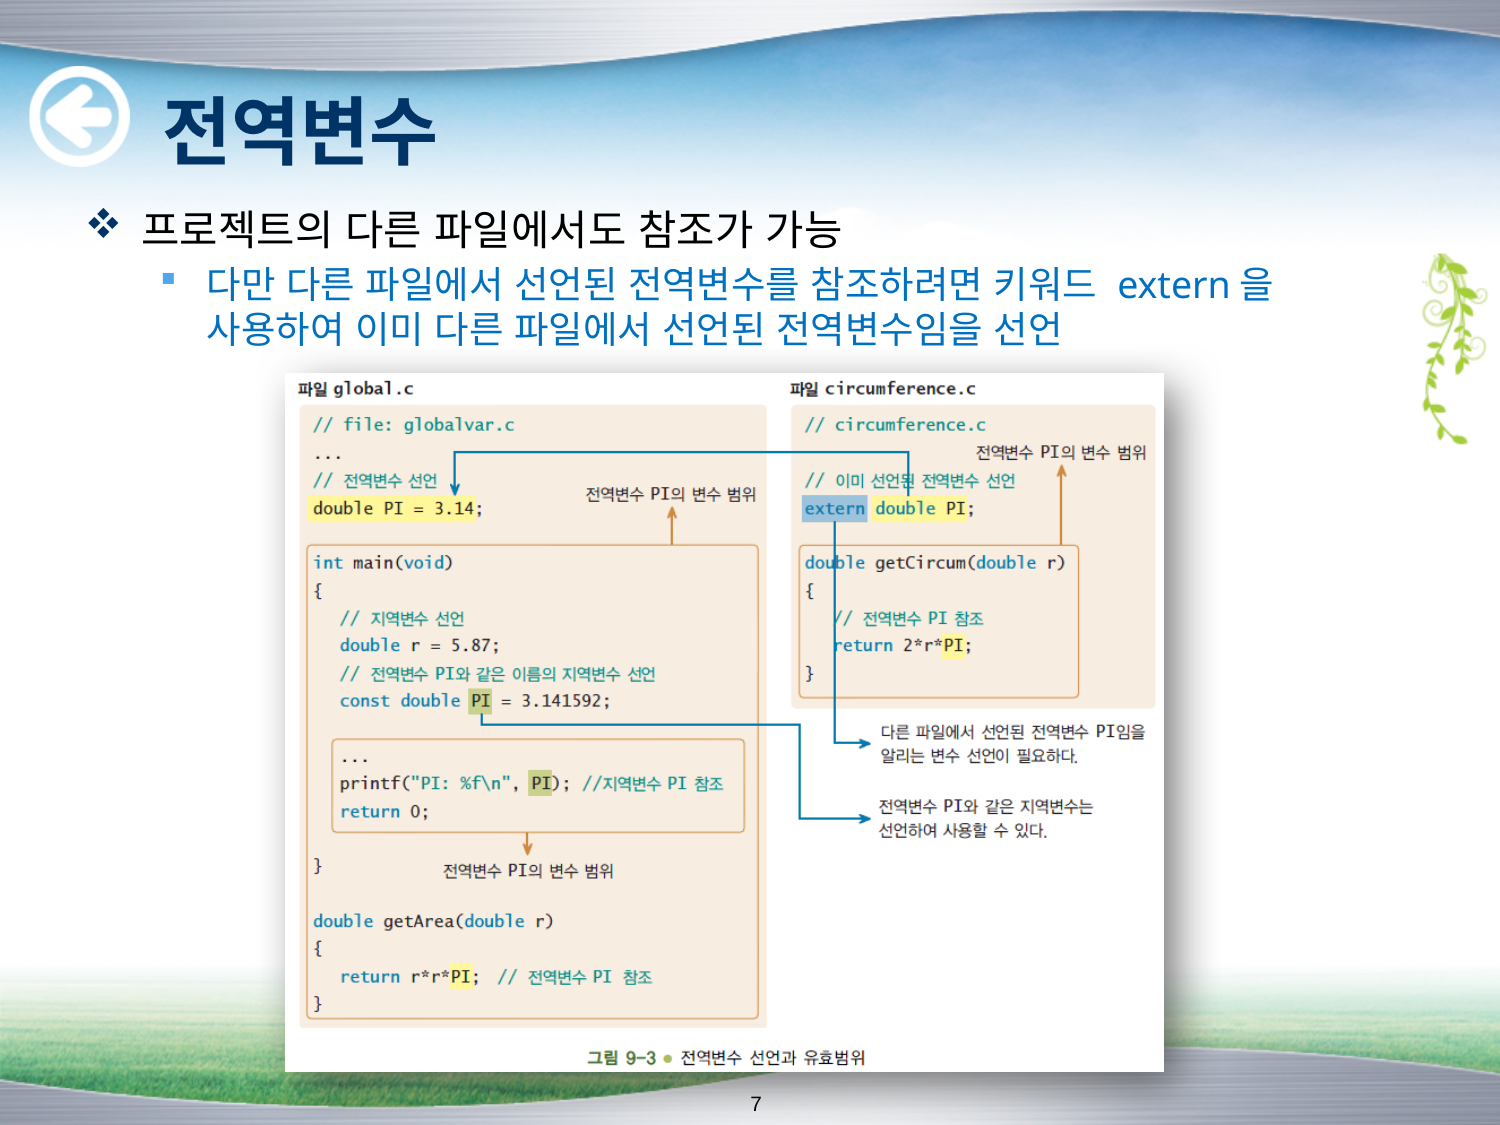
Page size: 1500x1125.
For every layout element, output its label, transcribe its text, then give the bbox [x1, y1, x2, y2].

list 프로젝트의 다른 파일에서도 참조가 가능 다만 다른 파일에서 선언된 전역변수를 참조하려면 키워드 extern을 사용하여 이미 다른 파일에서 선언된 전역변수임을 선언 [69, 196, 1414, 1071]
picture [0, 0, 1500, 1125]
slide_number 7 [687, 1120, 826, 1125]
title 전역변수 [147, 77, 1424, 181]
